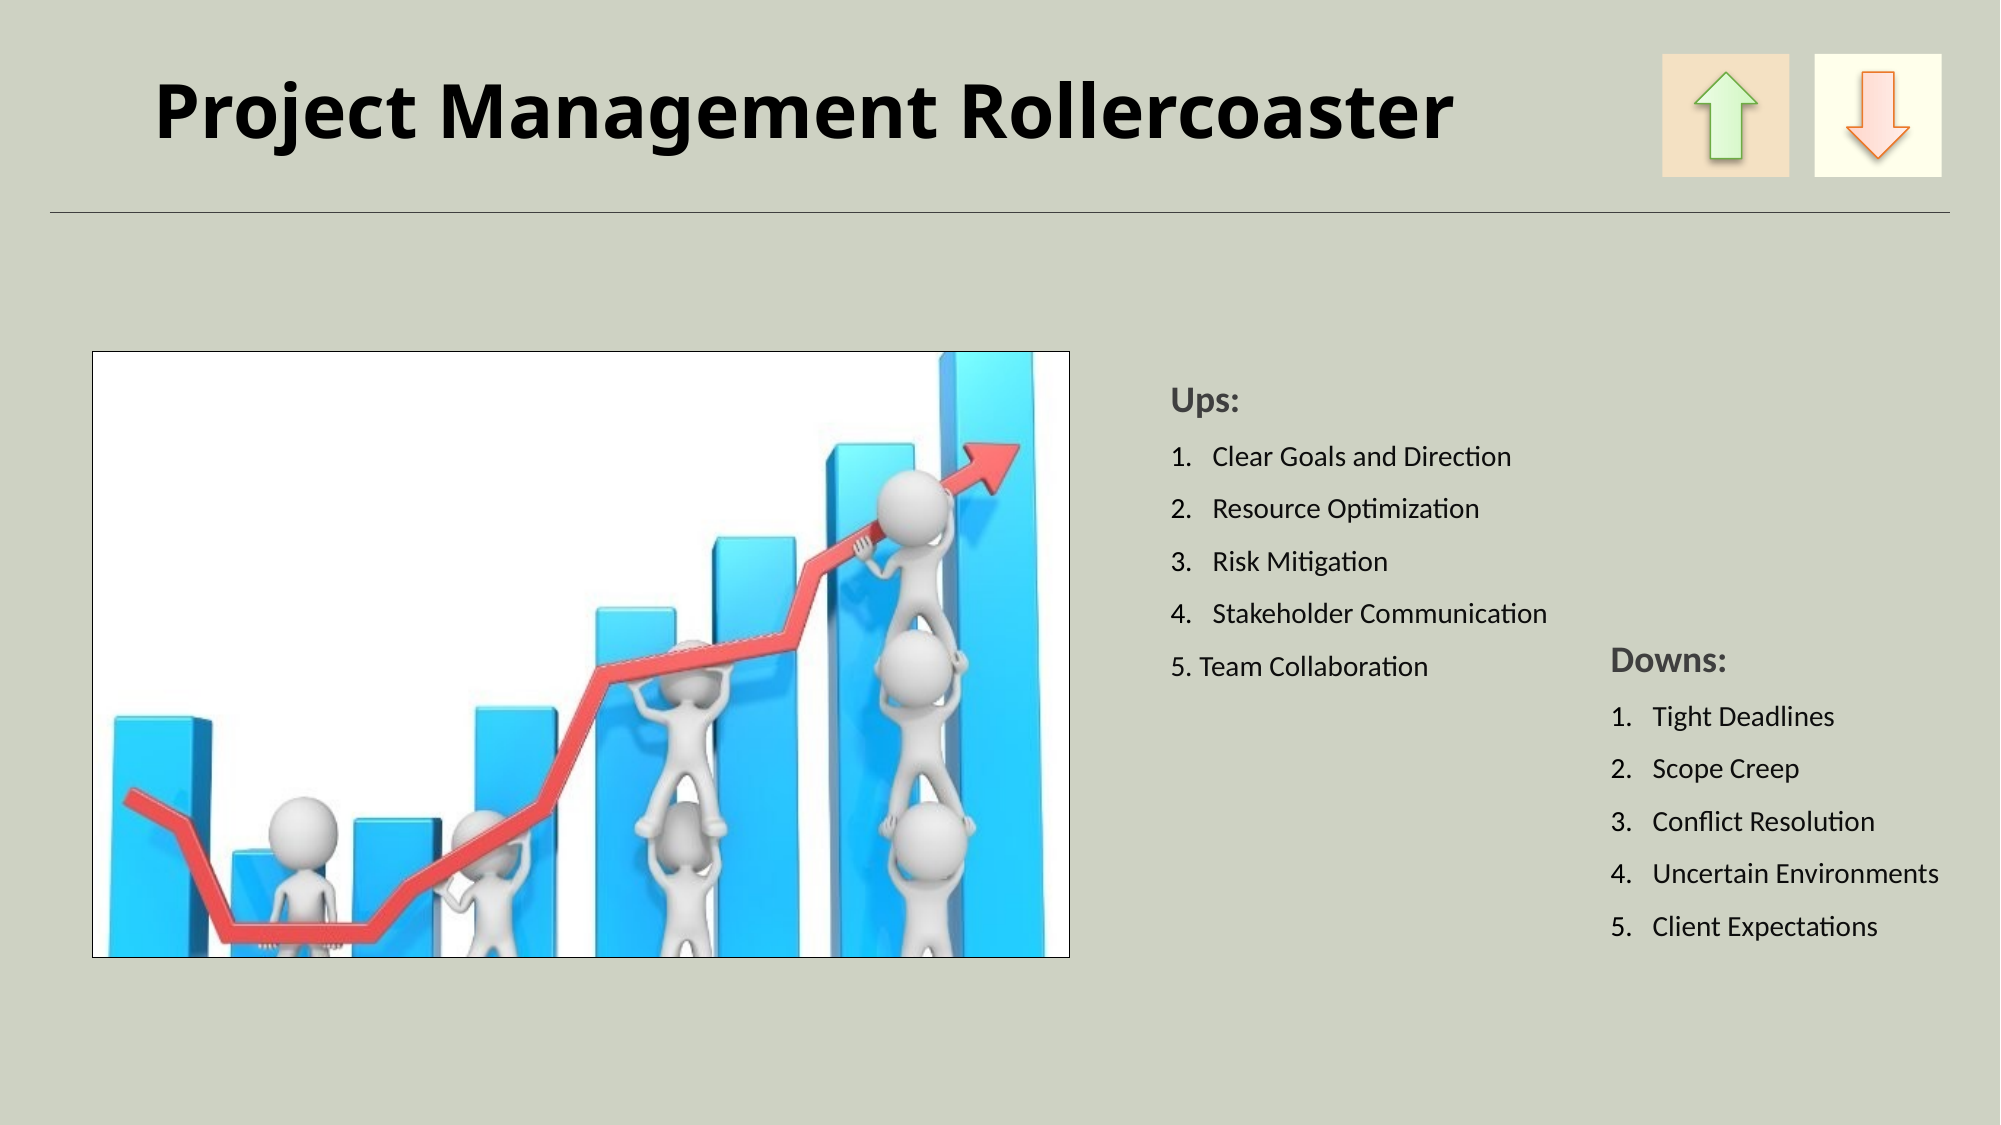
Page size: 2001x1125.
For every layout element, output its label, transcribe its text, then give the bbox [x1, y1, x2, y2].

text_box Ups: Clear Goals and Direction Resource Optimization Risk Mitigation Stakeholder Communication 5. Team Collaboration [1155, 344, 1596, 959]
picture [92, 350, 1070, 959]
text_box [1662, 53, 1942, 178]
text_box Downs: Tight Deadlines Scope Creep Conflict Resolution Uncertain Environments Client Expectations [1595, 604, 1983, 1125]
text_box Project Management Rollercoaster [0, 56, 1650, 159]
